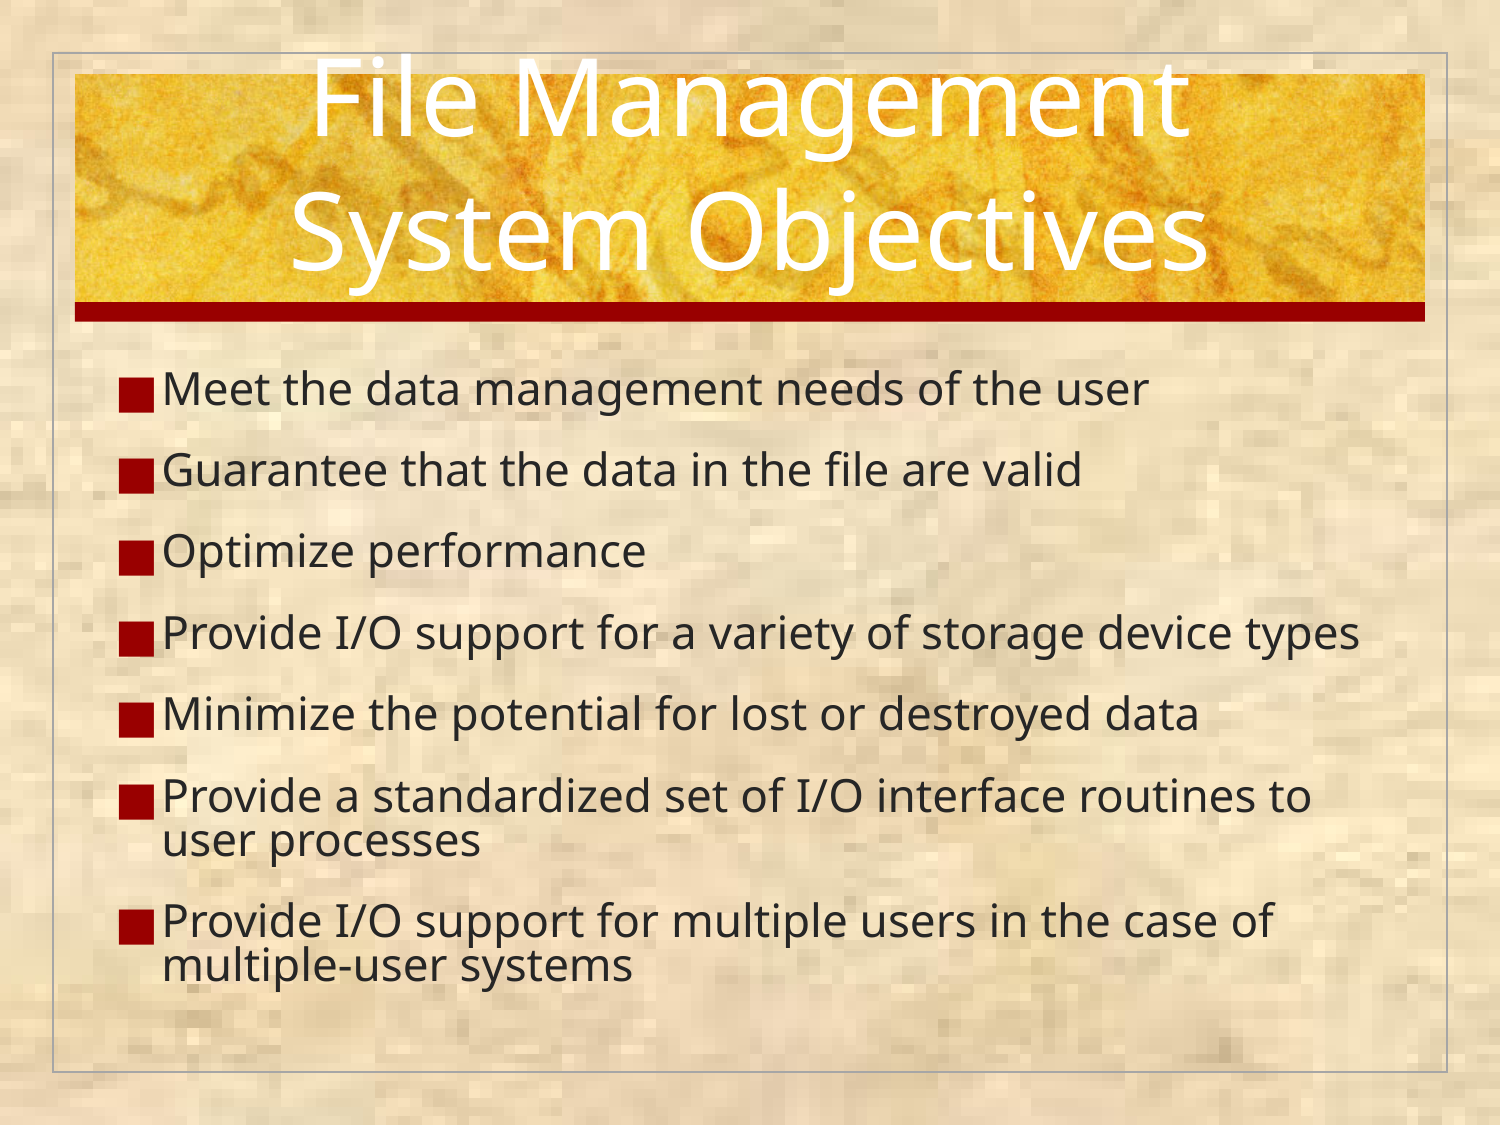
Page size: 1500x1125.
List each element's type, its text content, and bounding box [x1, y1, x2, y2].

title File Management System Objectives [108, 74, 1392, 292]
list Meet the data management needs of the user Guarantee that the data in the file are valid Optimize performance Provide I/O support for a variety of storage device types Minimize the potential for lost or destroyed data Provide a standardized set of I/O interface routines to user processes Provide I/O support for multiple users in the case of multiple-user systems [99, 362, 1400, 1025]
picture [0, 0, 1500, 1125]
